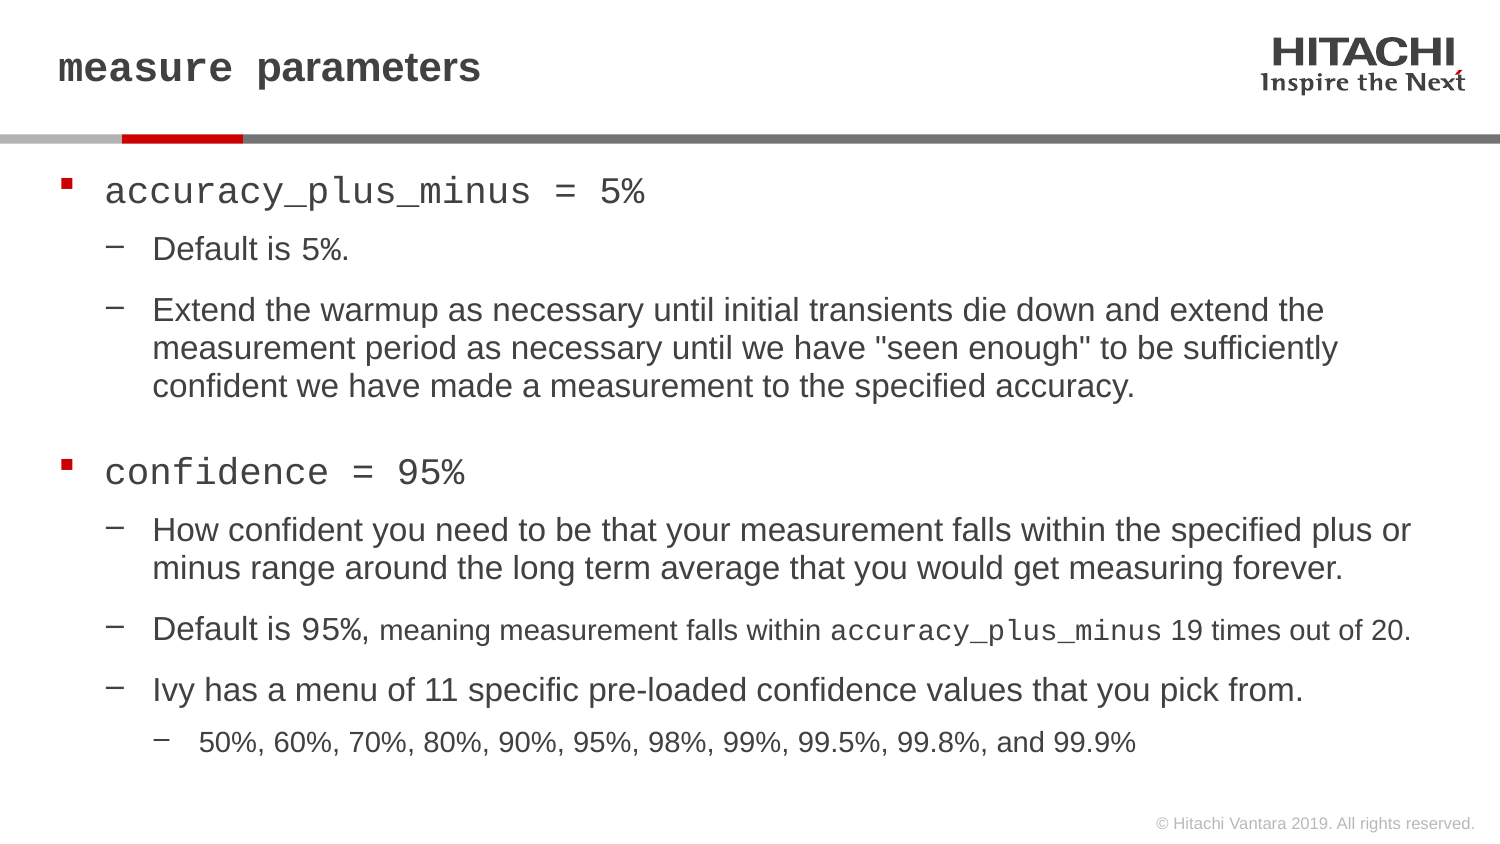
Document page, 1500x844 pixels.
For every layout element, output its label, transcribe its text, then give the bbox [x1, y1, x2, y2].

title measure parameters [43, 8, 1200, 129]
list accuracy_plus_minus = 5% Default is 5%. Extend the warmup as necessary until initial transients die down and extend the measurement period as necessary until we have "seen enough" to be sufficiently confident we have made a measurement to the specified accuracy. confidence = 95% How confident you need to be that your measurement falls within the specified plus or minus range around the long term average that you would get measuring forever. Default is 95%, meaning measurement falls within accuracy_plus_minus 19 times out of 20. Ivy has a menu of 11 specific pre-loaded confidence values that you pick from. 50%, 60%, 70%, 80%, 90%, 95%, 98%, 99%, 99.5%, 99.8%, and 99.9% [43, 158, 1452, 781]
